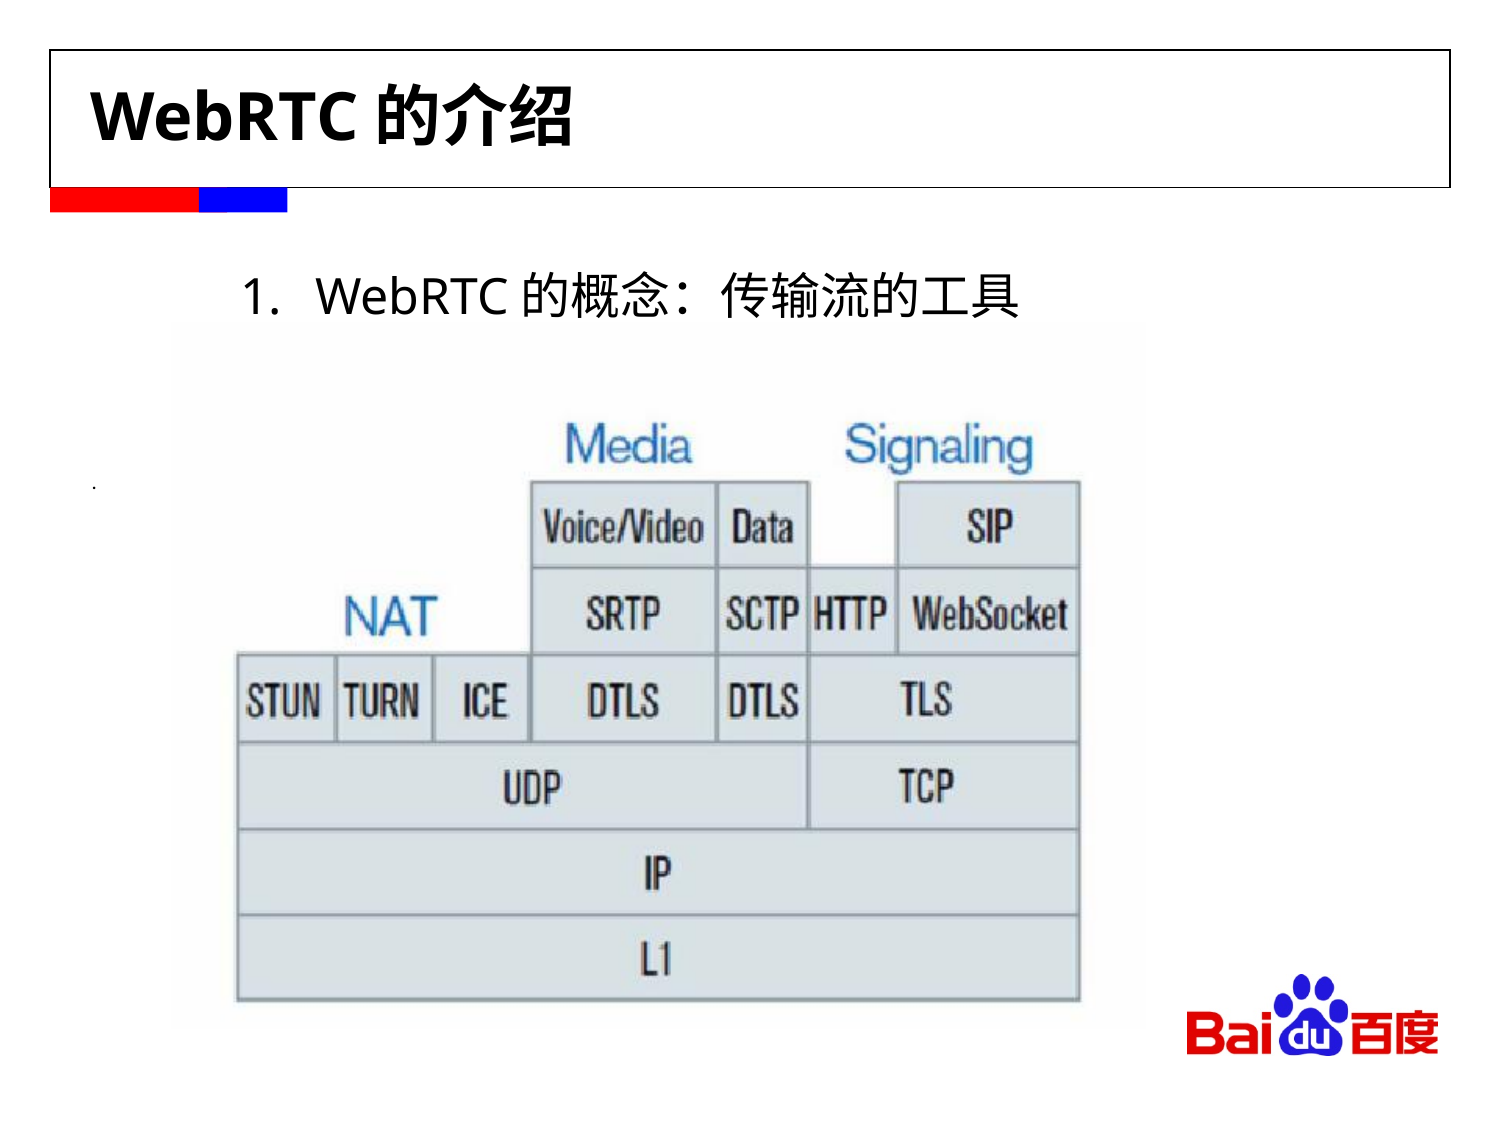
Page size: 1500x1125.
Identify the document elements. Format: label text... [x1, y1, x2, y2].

list WebRTC的概念：传输流的工具 [74, 257, 1426, 1001]
picture [170, 322, 1149, 1030]
title WebRTC的介绍 [75, 66, 1425, 233]
picture [1187, 974, 1438, 1056]
